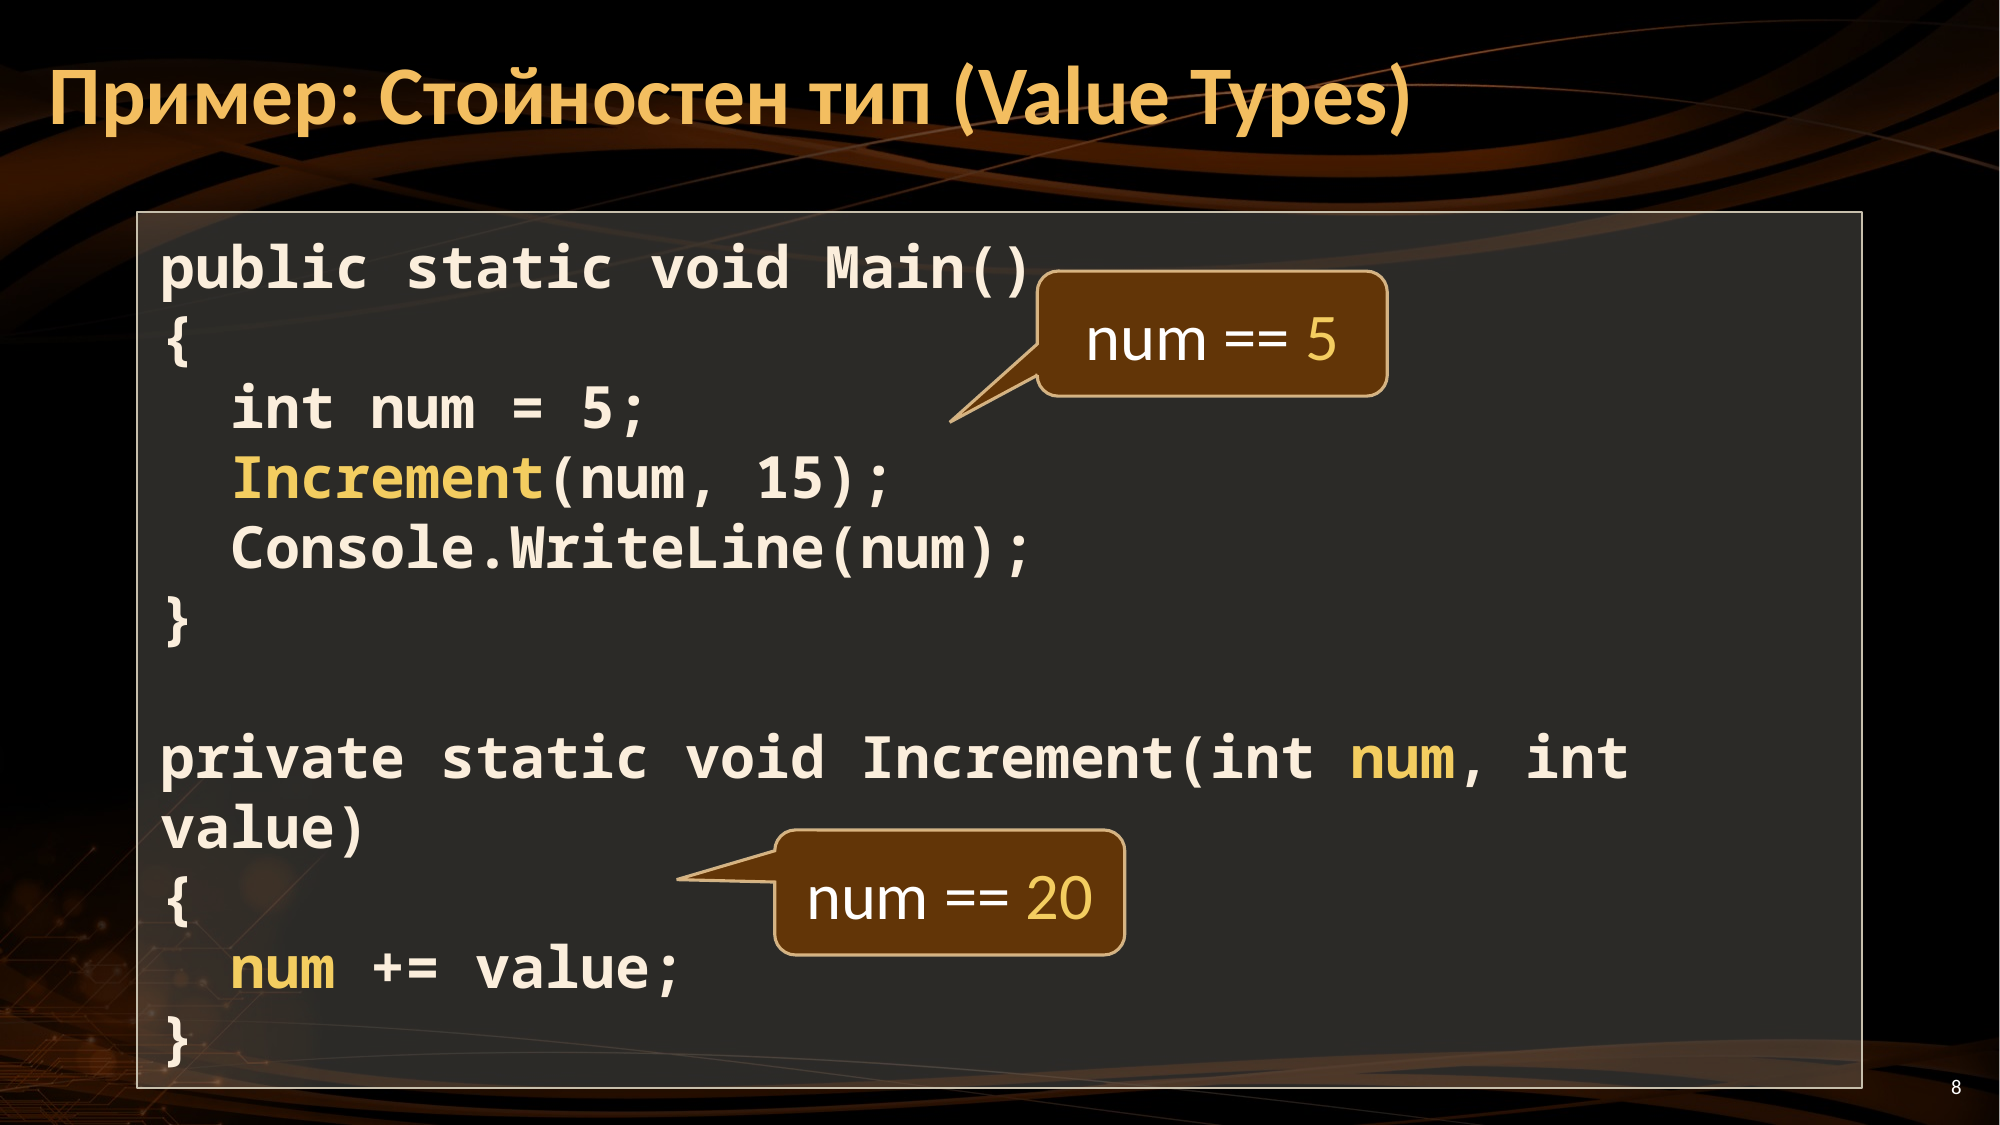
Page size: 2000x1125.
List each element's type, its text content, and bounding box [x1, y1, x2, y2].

text_box num == 5 [949, 270, 1389, 424]
slide_number 8 [1897, 1070, 1968, 1103]
text_box public static void Main() { int num = 5; Increment(num, 15); Console.WriteLine(num); } private static void Increment(int num, int value) { num += value; } [136, 212, 1862, 1088]
picture [0, 0, 2000, 1125]
title Пример: Стойностен тип (Value Types) [30, 6, 1968, 189]
text_box num == 20 [676, 828, 1126, 957]
